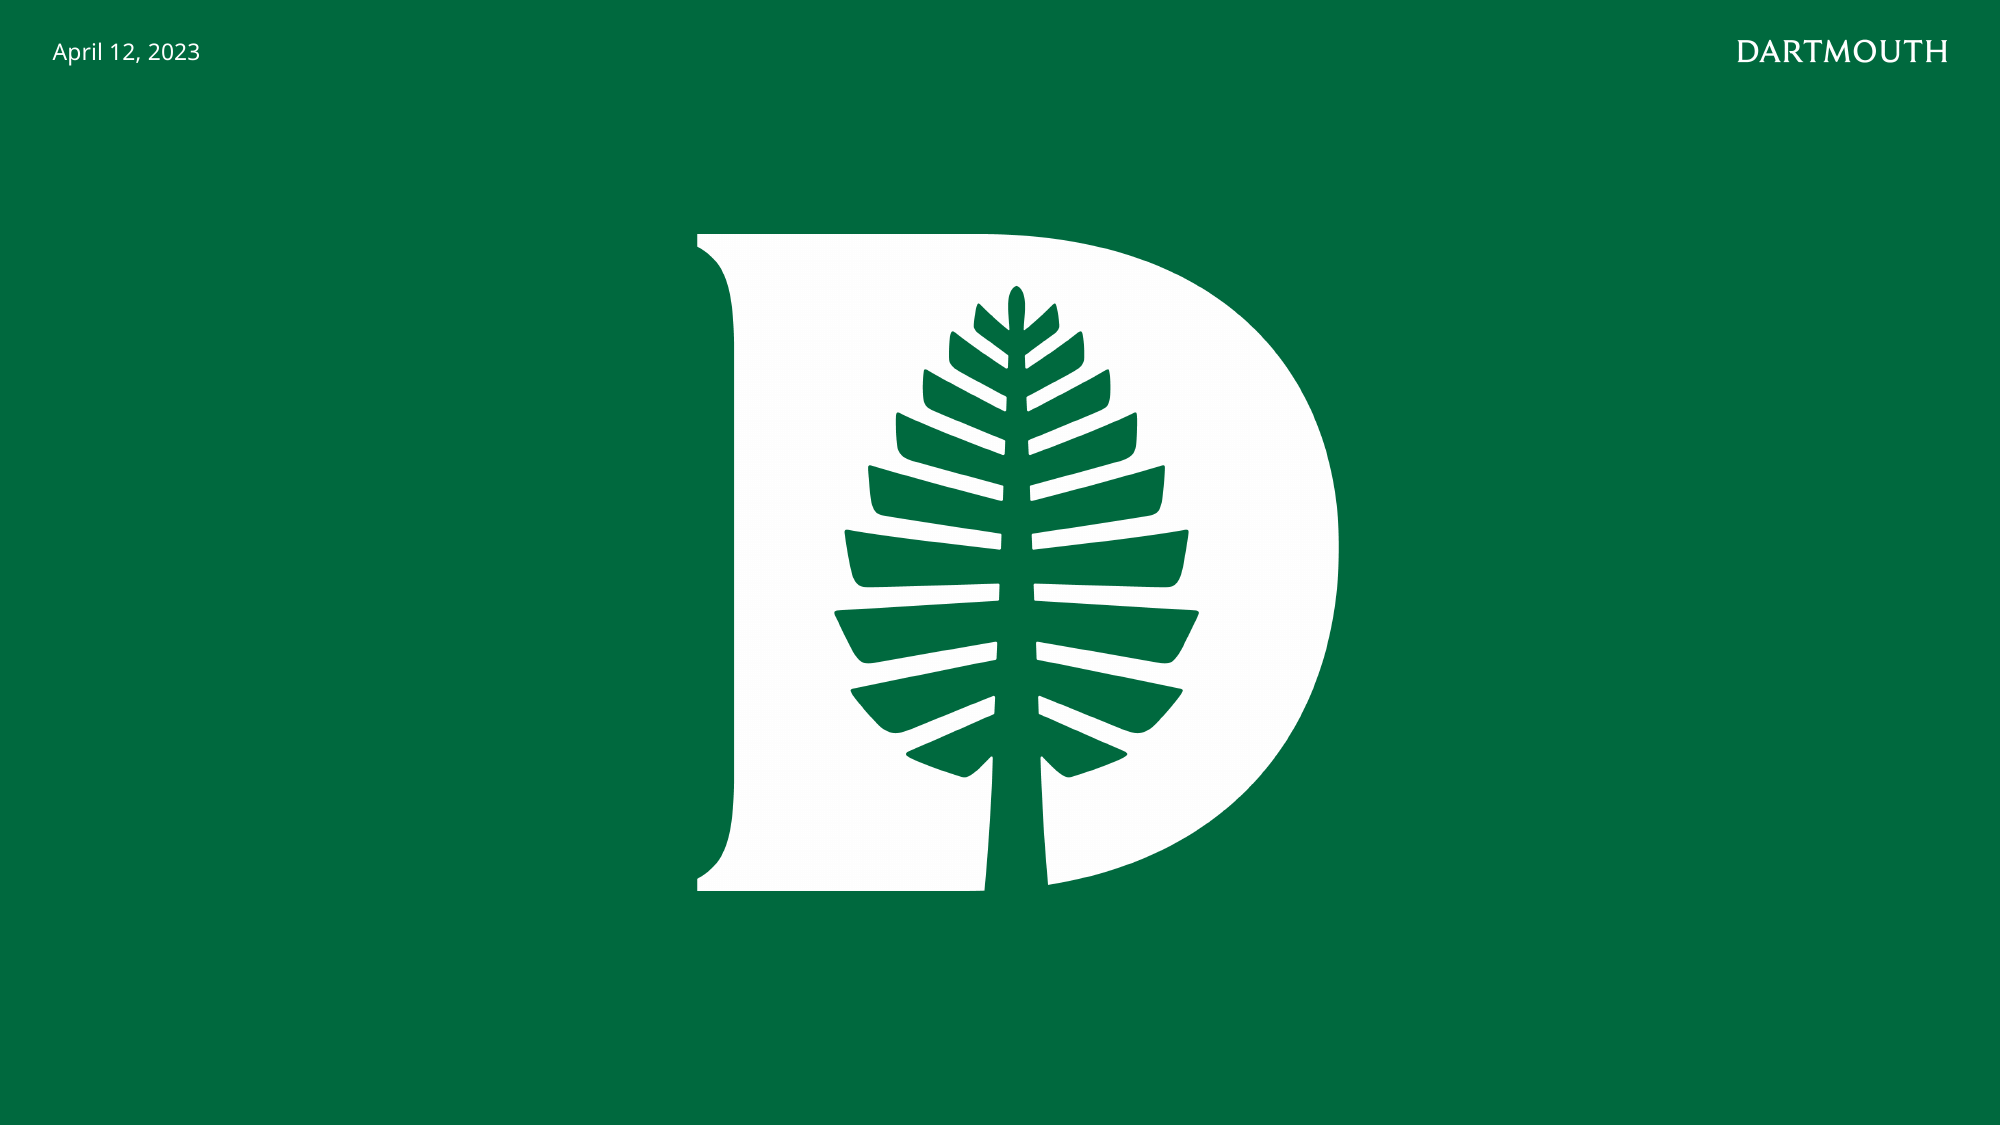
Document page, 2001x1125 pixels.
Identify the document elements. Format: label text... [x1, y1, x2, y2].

picture [697, 234, 1339, 891]
list April 12, 2023 [52, 30, 496, 66]
picture [1737, 39, 1947, 63]
